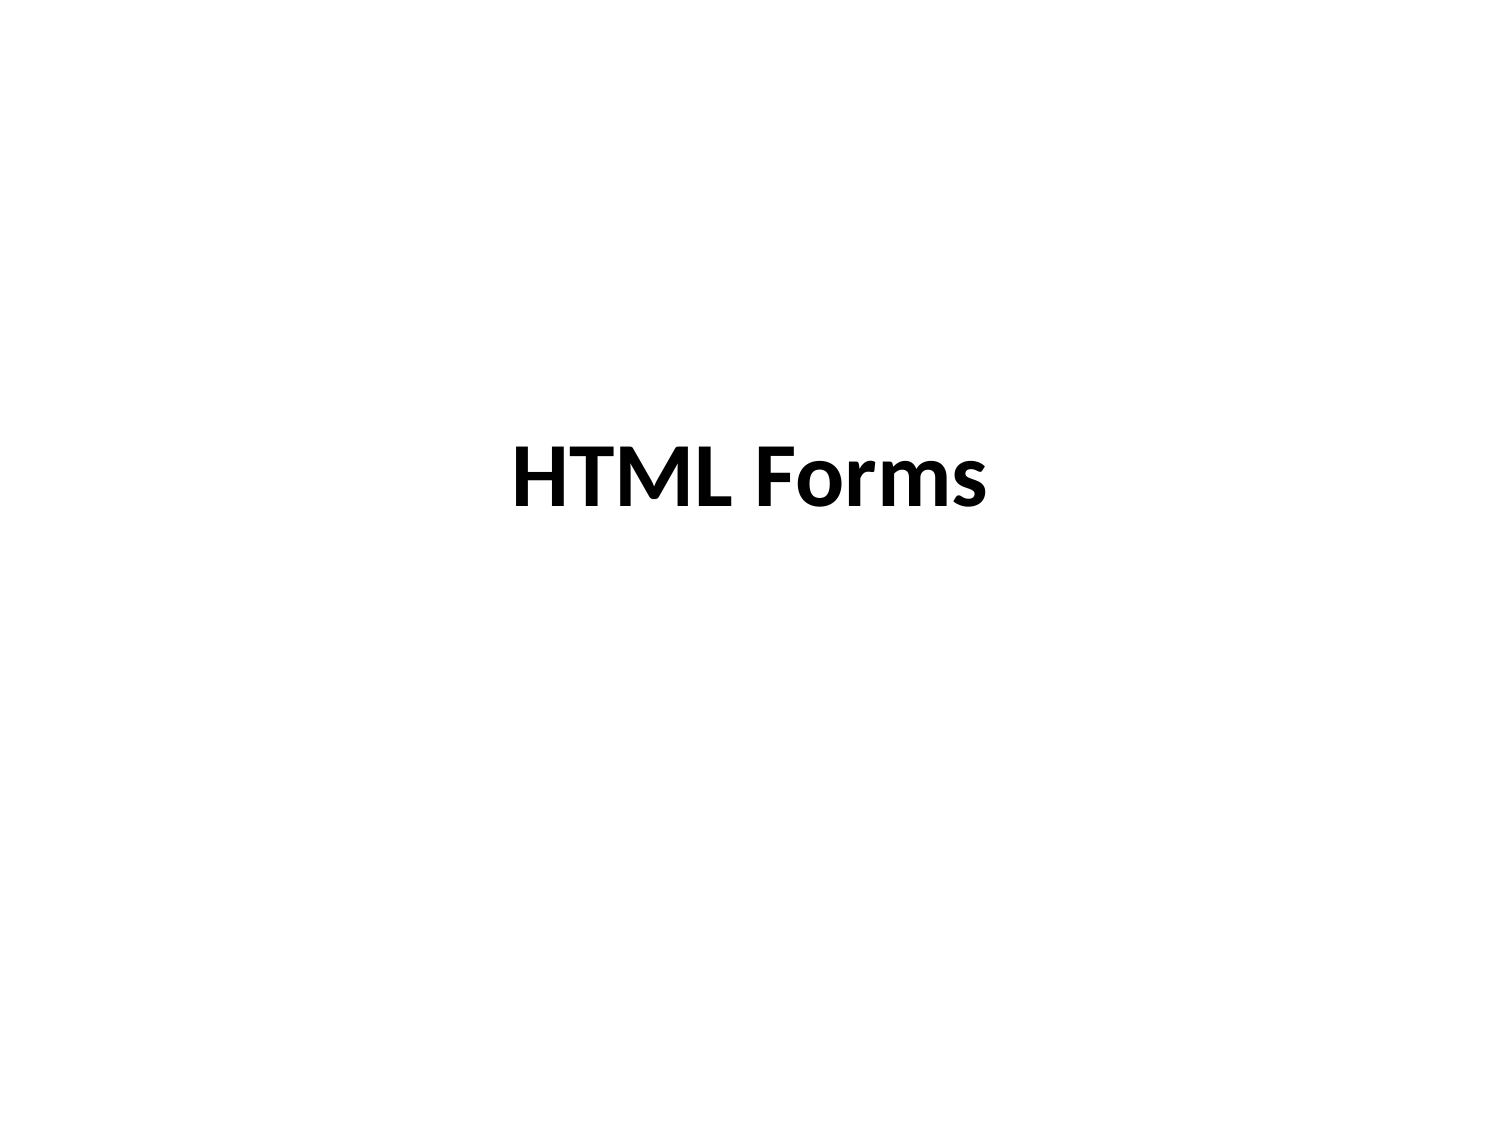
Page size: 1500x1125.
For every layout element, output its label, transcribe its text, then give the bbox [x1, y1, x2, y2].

title HTML Forms [112, 349, 1388, 591]
